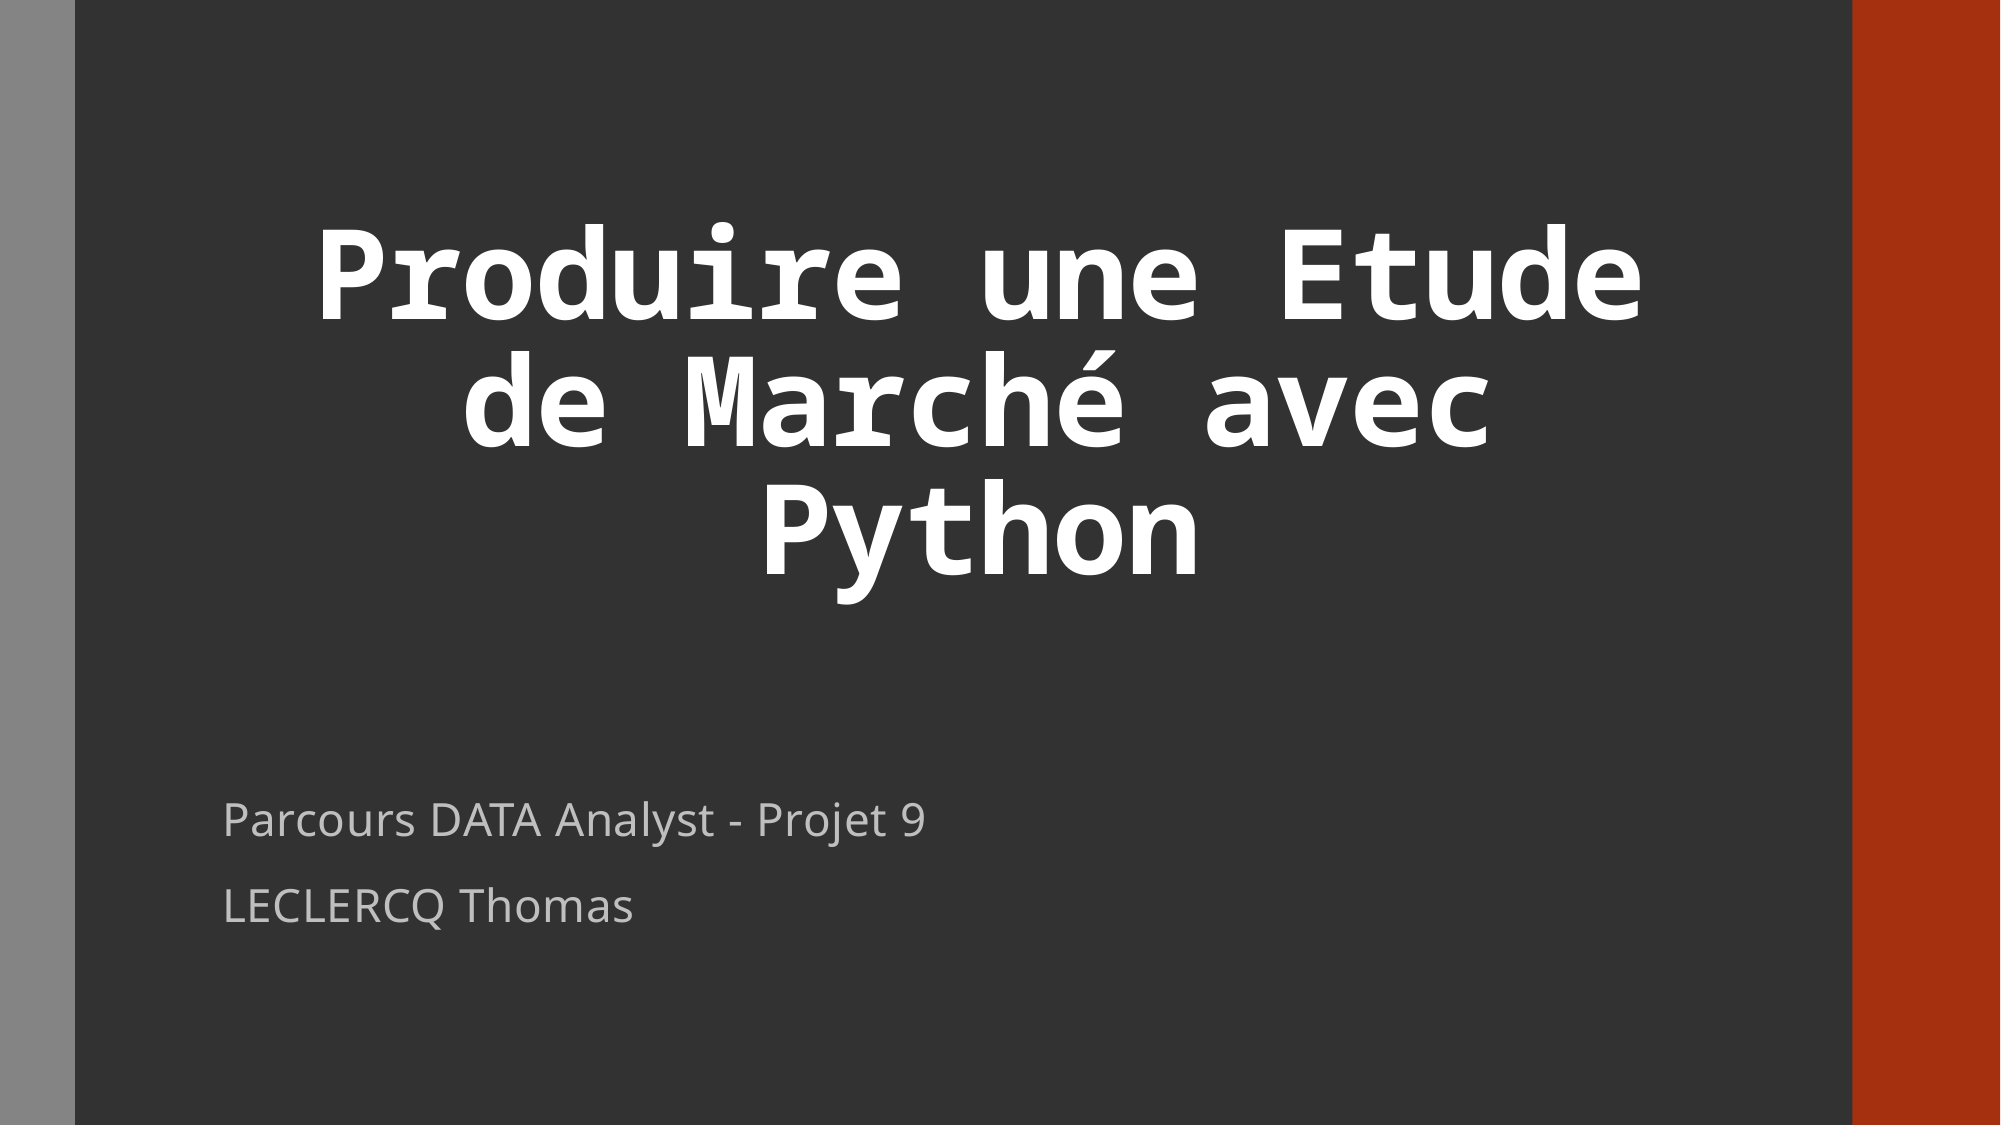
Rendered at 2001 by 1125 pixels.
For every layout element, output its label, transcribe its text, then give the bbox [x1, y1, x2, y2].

subtitle Parcours DATA Analyst - Projet 9 LECLERCQ Thomas [206, 787, 1752, 1065]
title Produire une Etude de Marché avec Python [206, 124, 1752, 787]
